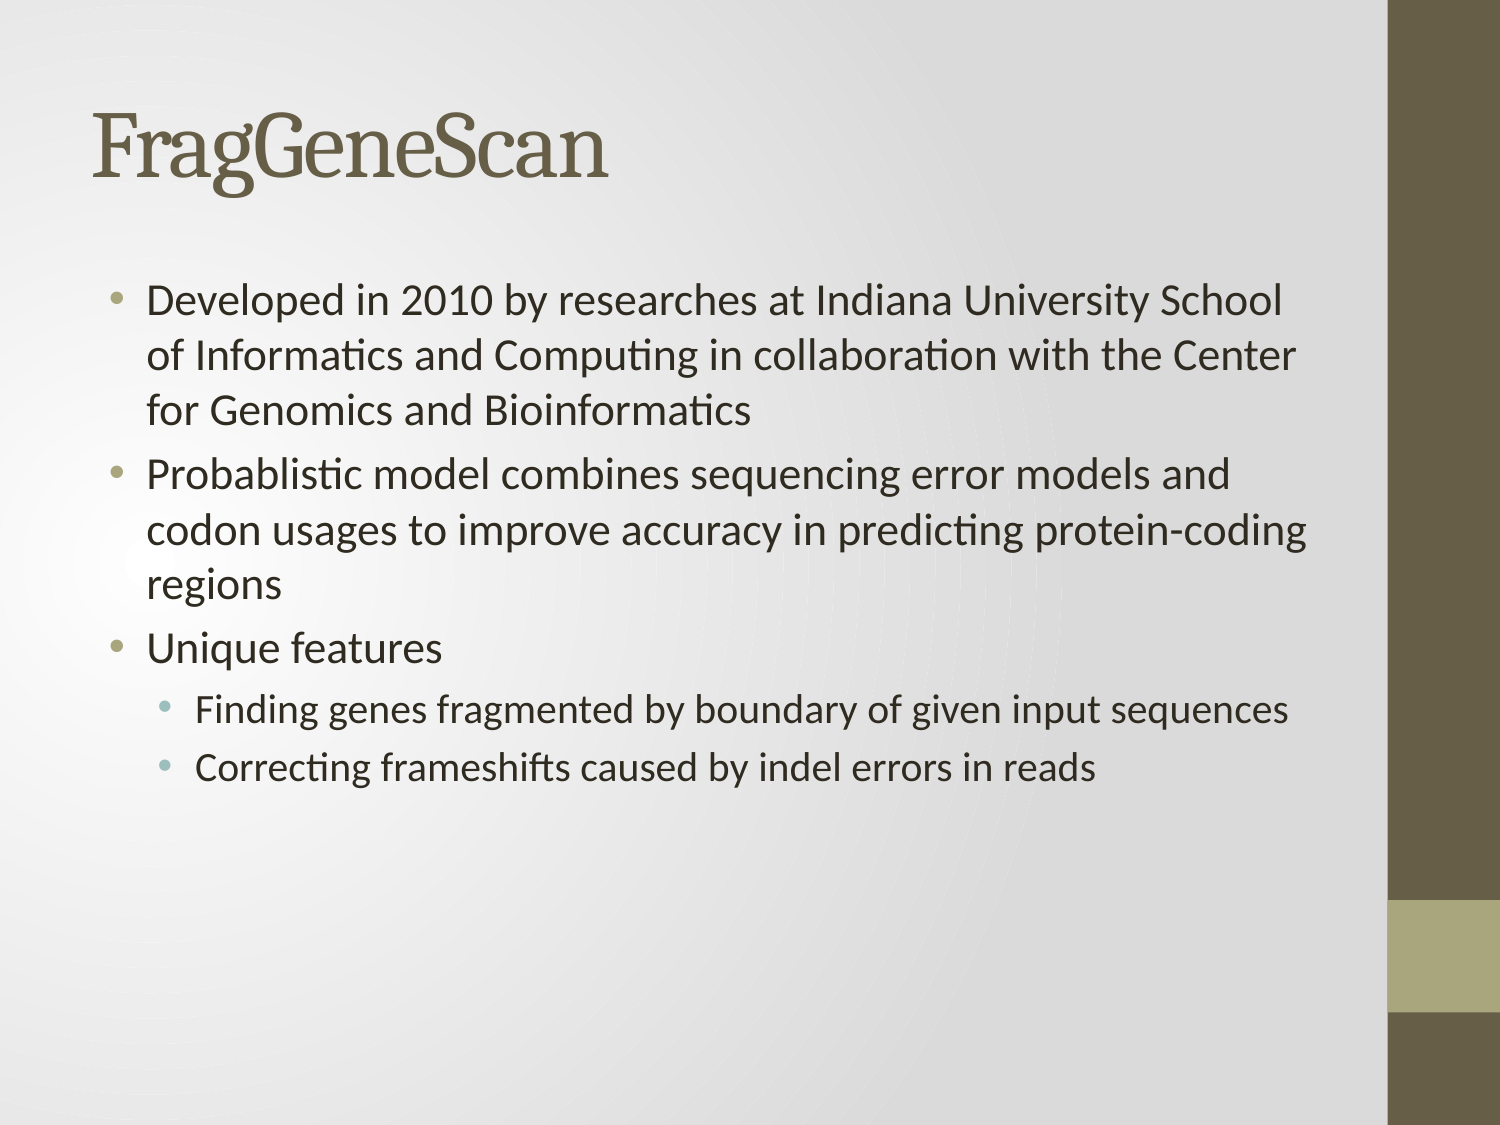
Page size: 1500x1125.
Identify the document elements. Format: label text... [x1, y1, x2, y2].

list Developed in 2010 by researches at Indiana University School of Informatics and Computing in collaboration with the Center for Genomics and Bioinformatics Probablistic model combines sequencing error models and codon usages to improve accuracy in predicting protein-coding regions Unique features Finding genes fragmented by boundary of given input sequences Correcting frameshifts caused by indel errors in reads [75, 262, 1325, 1050]
title FragGeneScan [75, 45, 1325, 233]
